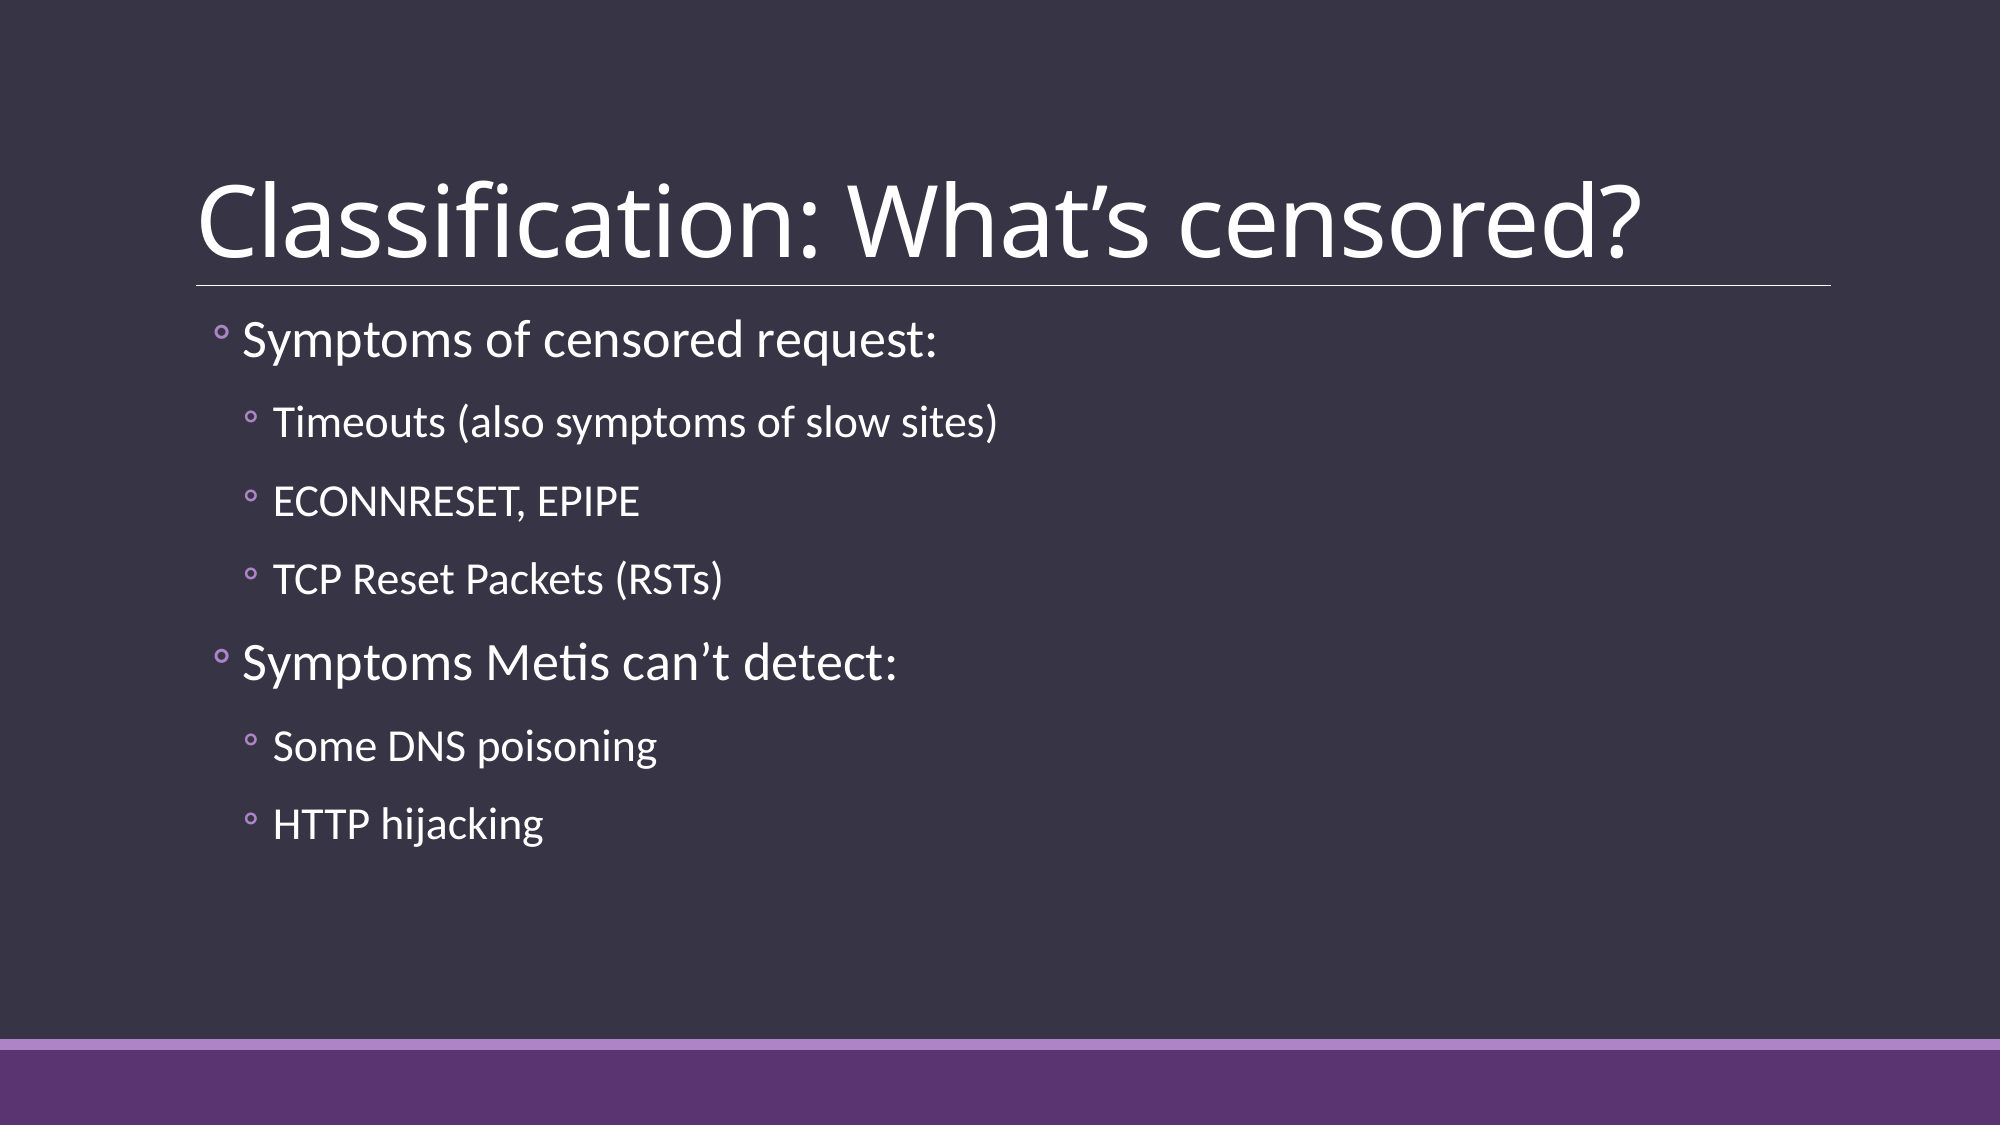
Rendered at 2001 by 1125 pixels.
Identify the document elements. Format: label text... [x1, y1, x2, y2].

title Classification: What’s censored? [180, 47, 1830, 285]
list Symptoms of censored request: Timeouts (also symptoms of slow sites) ECONNRESET, EPIPE TCP Reset Packets (RSTs) Symptoms Metis can’t detect: Some DNS poisoning HTTP hijacking [180, 302, 1830, 963]
